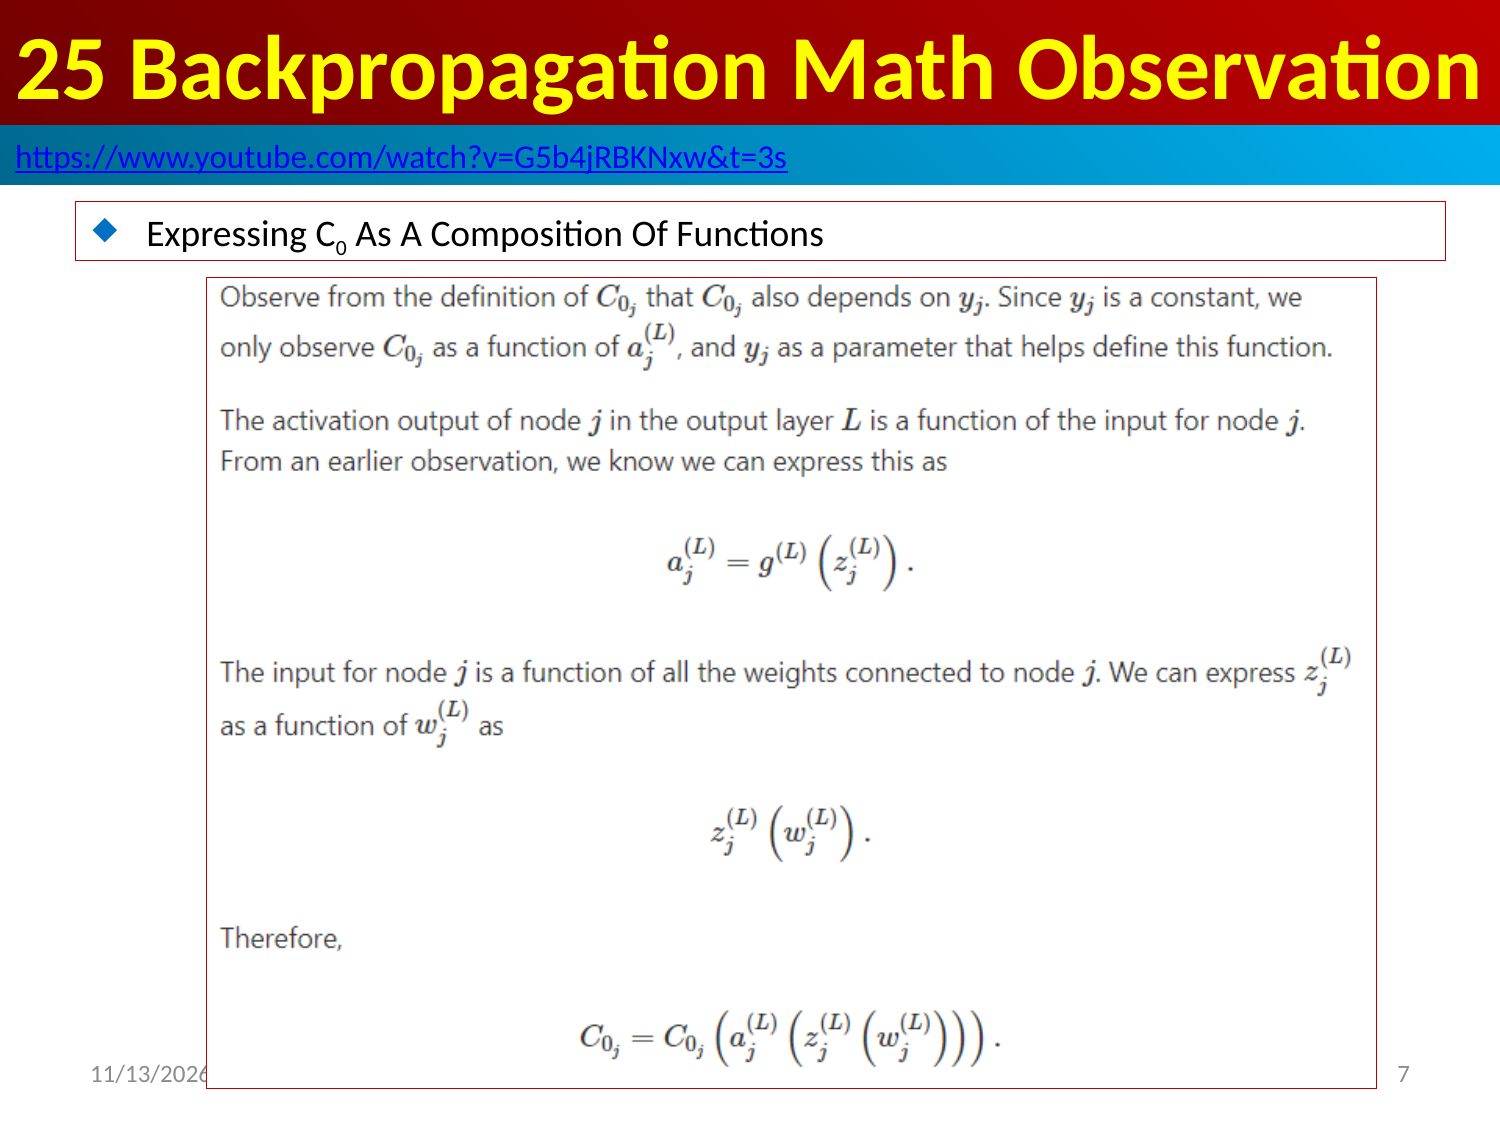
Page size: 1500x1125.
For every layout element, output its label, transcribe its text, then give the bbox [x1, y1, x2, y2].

title 25 Backpropagation Math Observation [0, 0, 1500, 125]
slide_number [75, 1042, 425, 1103]
subtitle Expressing C0 As A Composition Of Functions [75, 201, 1446, 261]
text_box https://www.youtube.com/watch?v=G5b4jRBKNxw&t=3s [0, 125, 1500, 185]
picture [206, 276, 1378, 1089]
slide_number 7 [1074, 1042, 1425, 1103]
